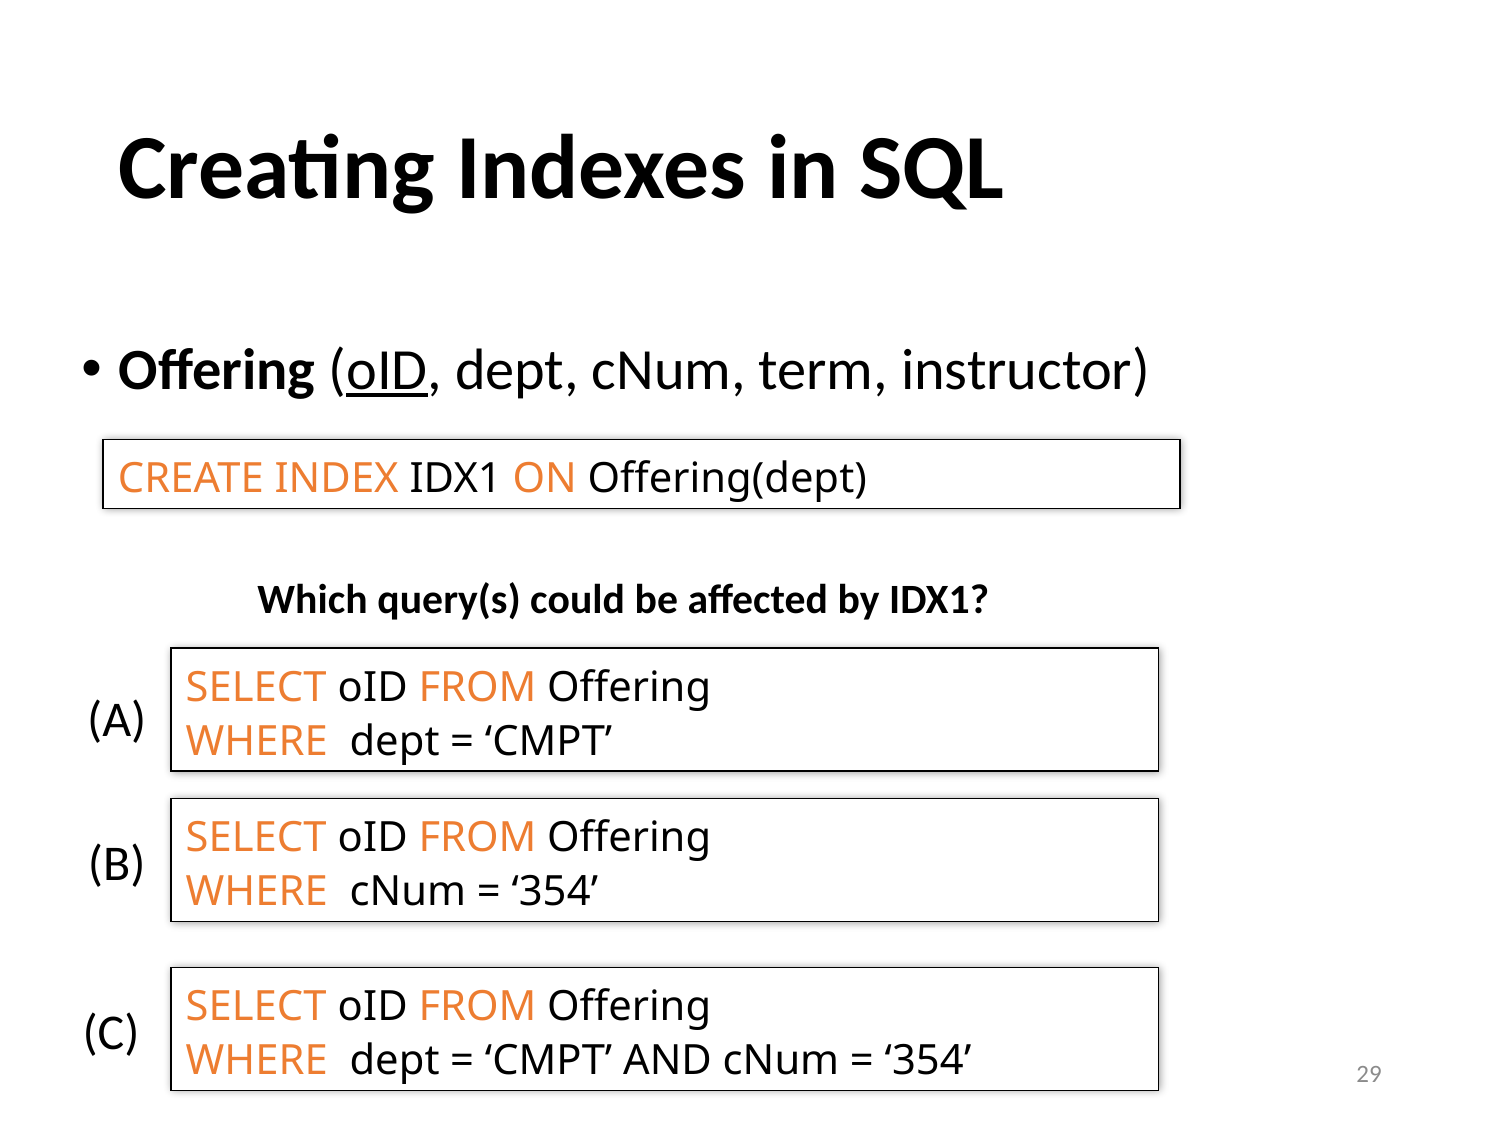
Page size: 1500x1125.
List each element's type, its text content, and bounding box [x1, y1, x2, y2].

text_box (C) [67, 991, 155, 1067]
text_box (B) [73, 822, 161, 898]
text_box SELECT oID FROM Offering WHERE dept = ‘CMPT’ [170, 647, 1159, 771]
text_box SELECT oID FROM Offering WHERE dept = ‘CMPT’ AND cNum = ‘354’ [170, 967, 1159, 1091]
text_box SELECT oID FROM Offering WHERE cNum = ‘354’ [170, 798, 1159, 922]
title Creating Indexes in SQL [103, 59, 1397, 278]
text_box Which query(s) could be affected by IDX1? [242, 564, 1005, 630]
text_box (A) [72, 678, 162, 754]
text_box CREATE INDEX IDX1 ON Offering(dept) [103, 439, 1181, 509]
list Offering (oID, dept, cNum, term, instructor) [66, 332, 1434, 1046]
slide_number 29 [1059, 1042, 1397, 1103]
